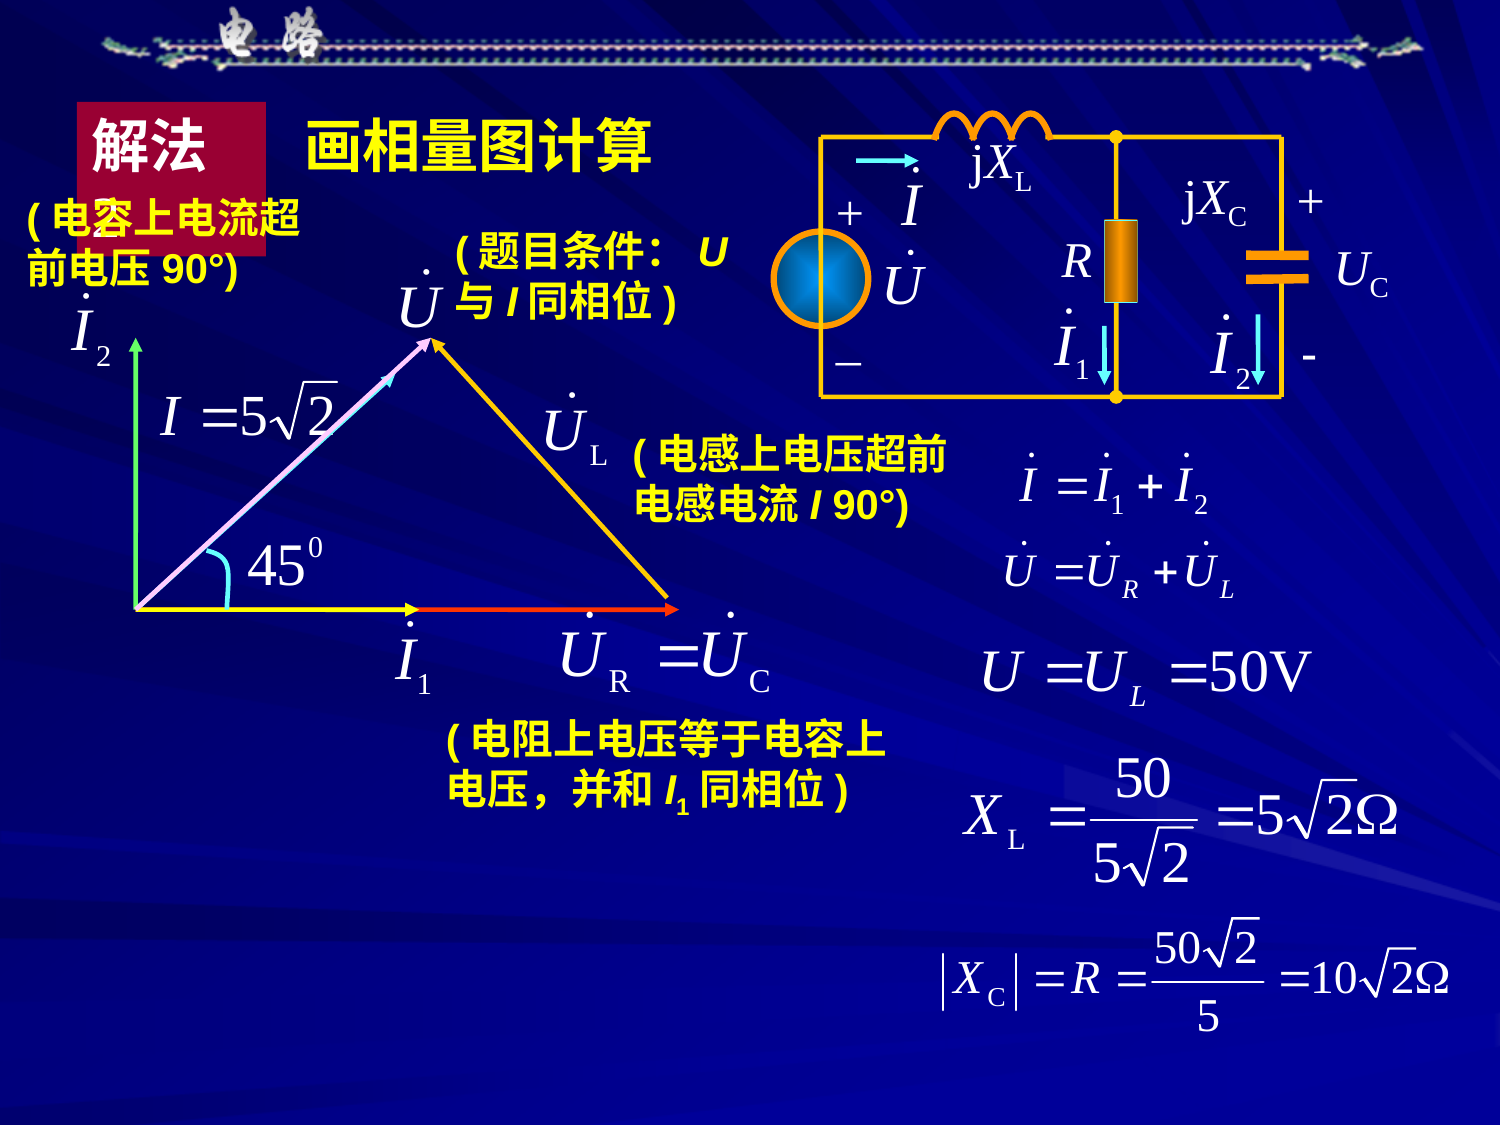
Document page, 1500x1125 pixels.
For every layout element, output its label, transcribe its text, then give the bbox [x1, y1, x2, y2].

picture [0, 0, 1500, 1125]
text_box (电感上电压超前电感电流I 90°) [668, 420, 966, 536]
text_box 画相量图计算 [289, 101, 798, 187]
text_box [206, 524, 329, 610]
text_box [997, 535, 1247, 610]
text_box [932, 904, 1462, 1046]
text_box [1008, 446, 1221, 527]
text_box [976, 635, 1317, 715]
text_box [952, 741, 1408, 896]
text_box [135, 609, 437, 703]
text_box [396, 338, 430, 371]
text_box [430, 337, 668, 598]
text_box (电阻上电压等于电容上电压，并和I1同相位) [430, 705, 939, 828]
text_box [329, 605, 781, 702]
text_box (电容上电流超前电压90°) [11, 184, 316, 299]
text_box 解法2 [76, 101, 266, 184]
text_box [136, 605, 206, 609]
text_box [773, 113, 1406, 398]
text_box (题目条件：U与I同相位) [439, 217, 744, 333]
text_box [136, 369, 396, 605]
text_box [393, 262, 453, 338]
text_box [61, 286, 136, 610]
